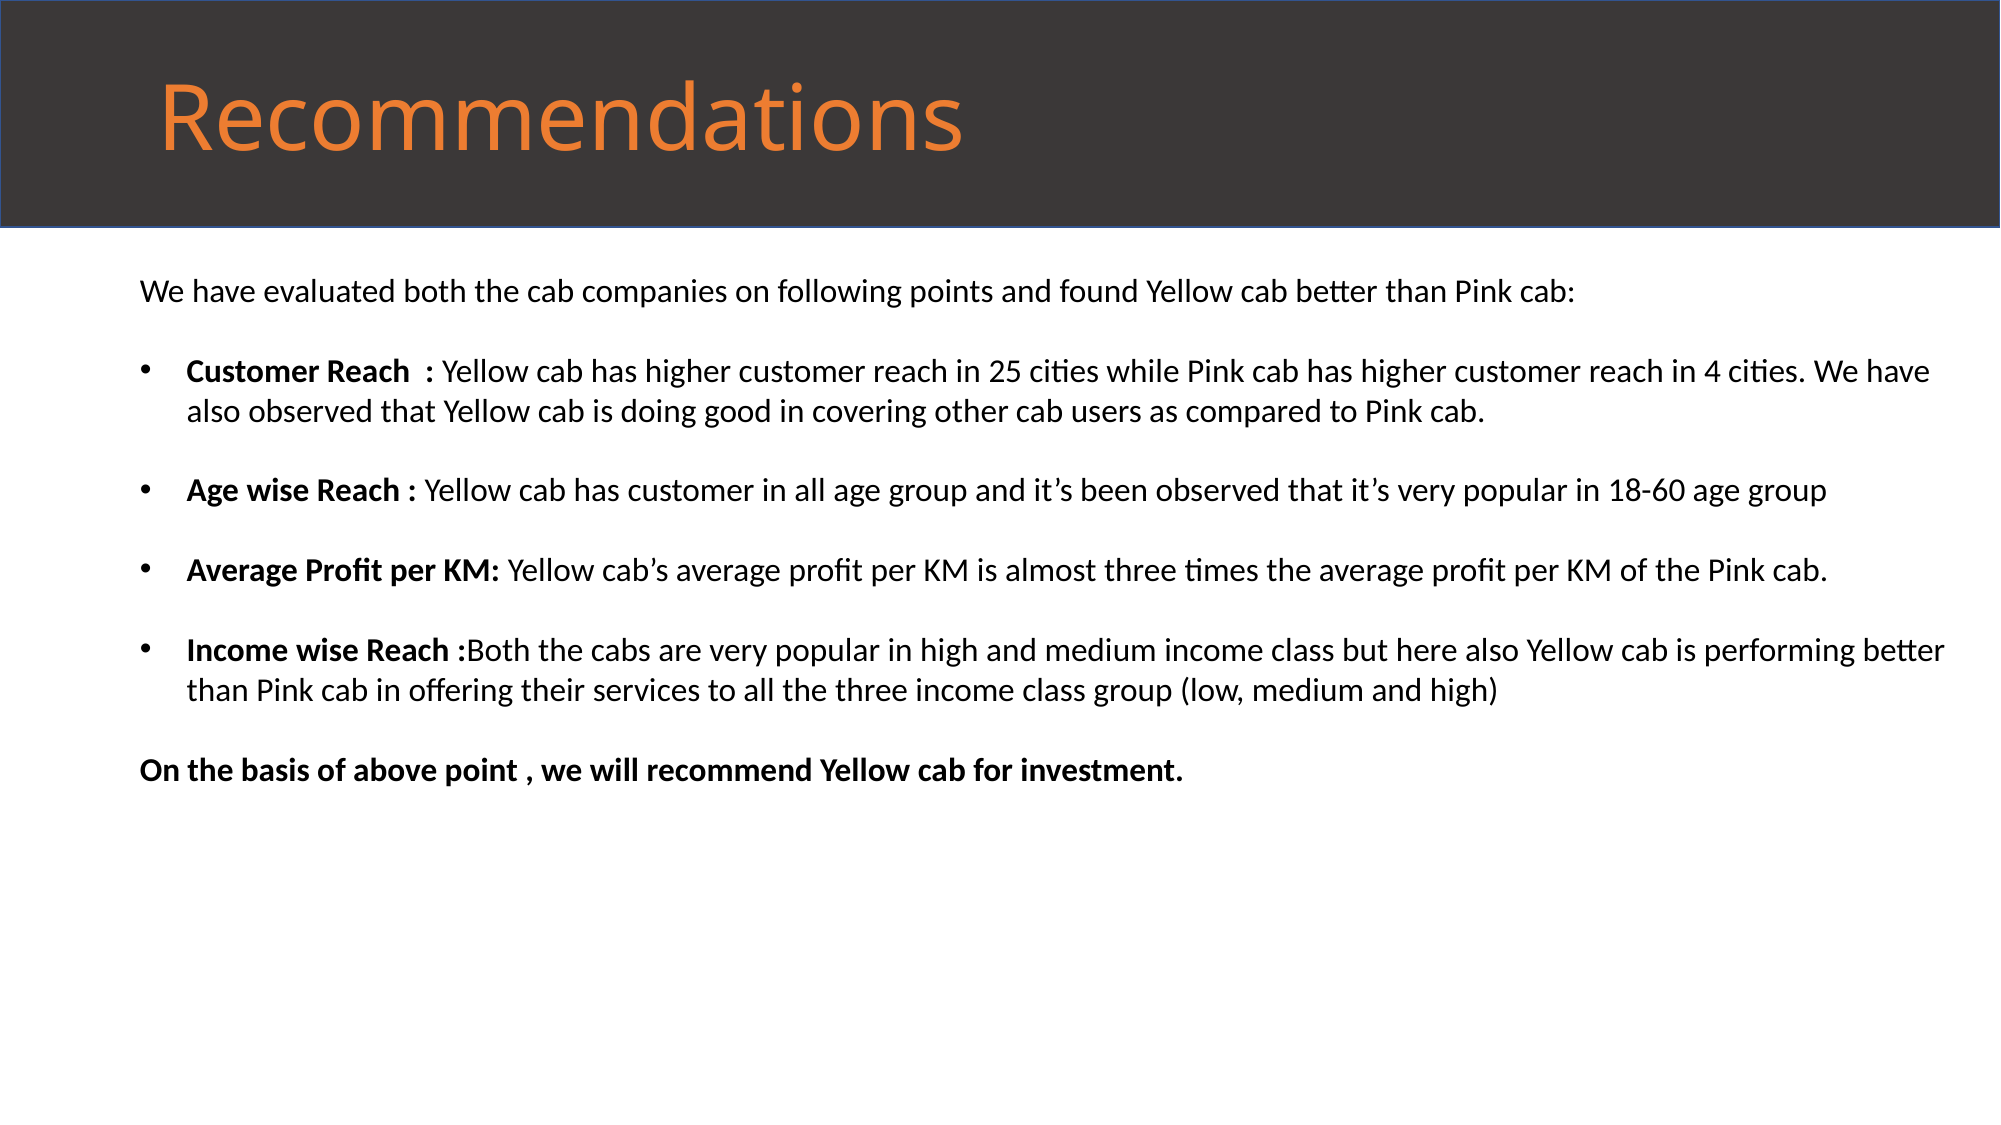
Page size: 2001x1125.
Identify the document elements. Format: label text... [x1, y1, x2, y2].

text_box Recommendations [0, 0, 2000, 228]
text_box We have evaluated both the cab companies on following points and found Yellow cab better than Pink cab: Customer Reach : Yellow cab has higher customer reach in 25 cities while Pink cab has higher customer reach in 4 cities. We have also observed that Yellow cab is doing good in covering other cab users as compared to Pink cab. Age wise Reach : Yellow cab has customer in all age group and it’s been observed that it’s very popular in 18-60 age group Average Profit per KM: Yellow cab’s average profit per KM is almost three times the average profit per KM of the Pink cab. Income wise Reach :Both the cabs are very popular in high and medium income class but here also Yellow cab is performing better than Pink cab in offering their services to all the three income class group (low, medium and high) On the basis of above point , we will recommend Yellow cab for investment. [124, 261, 2000, 836]
